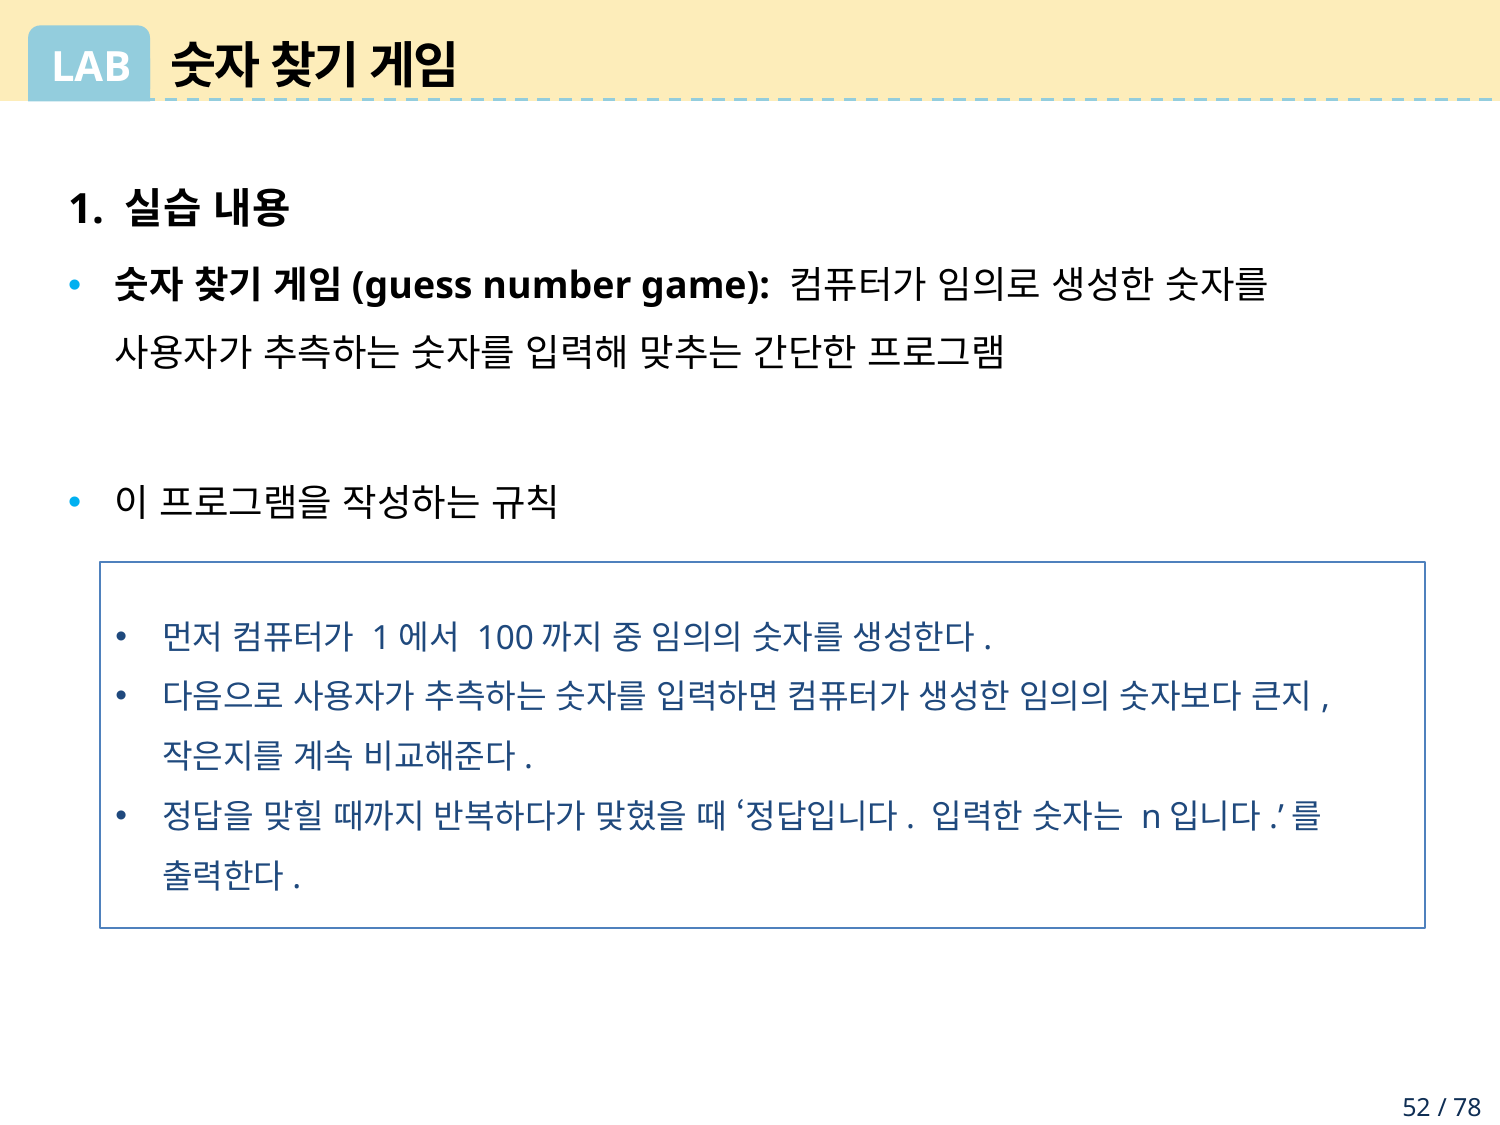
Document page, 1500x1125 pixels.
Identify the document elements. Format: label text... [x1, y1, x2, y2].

list 1. 실습 내용 숫자 찾기 게임(guess number game): 컴퓨터가 임의로 생성한 숫자를 사용자가 추측하는 숫자를 입력해 맞추는 간단한 프로그램 이 프로그램을 작성하는 규칙 [53, 149, 1425, 1005]
title 숫자 찾기 게임 [155, 30, 1500, 96]
text_box 먼저 컴퓨터가 1에서 100까지 중 임의의 숫자를 생성한다. 다음으로 사용자가 추측하는 숫자를 입력하면 컴퓨터가 생성한 임의의 숫자보다 큰지, 작은지를 계속 비교해준다. 정답을 맞힐 때까지 반복하다가 맞혔을 때 ‘정답입니다. 입력한 숫자는 n입니다.’를 출력한다. [100, 562, 1425, 929]
